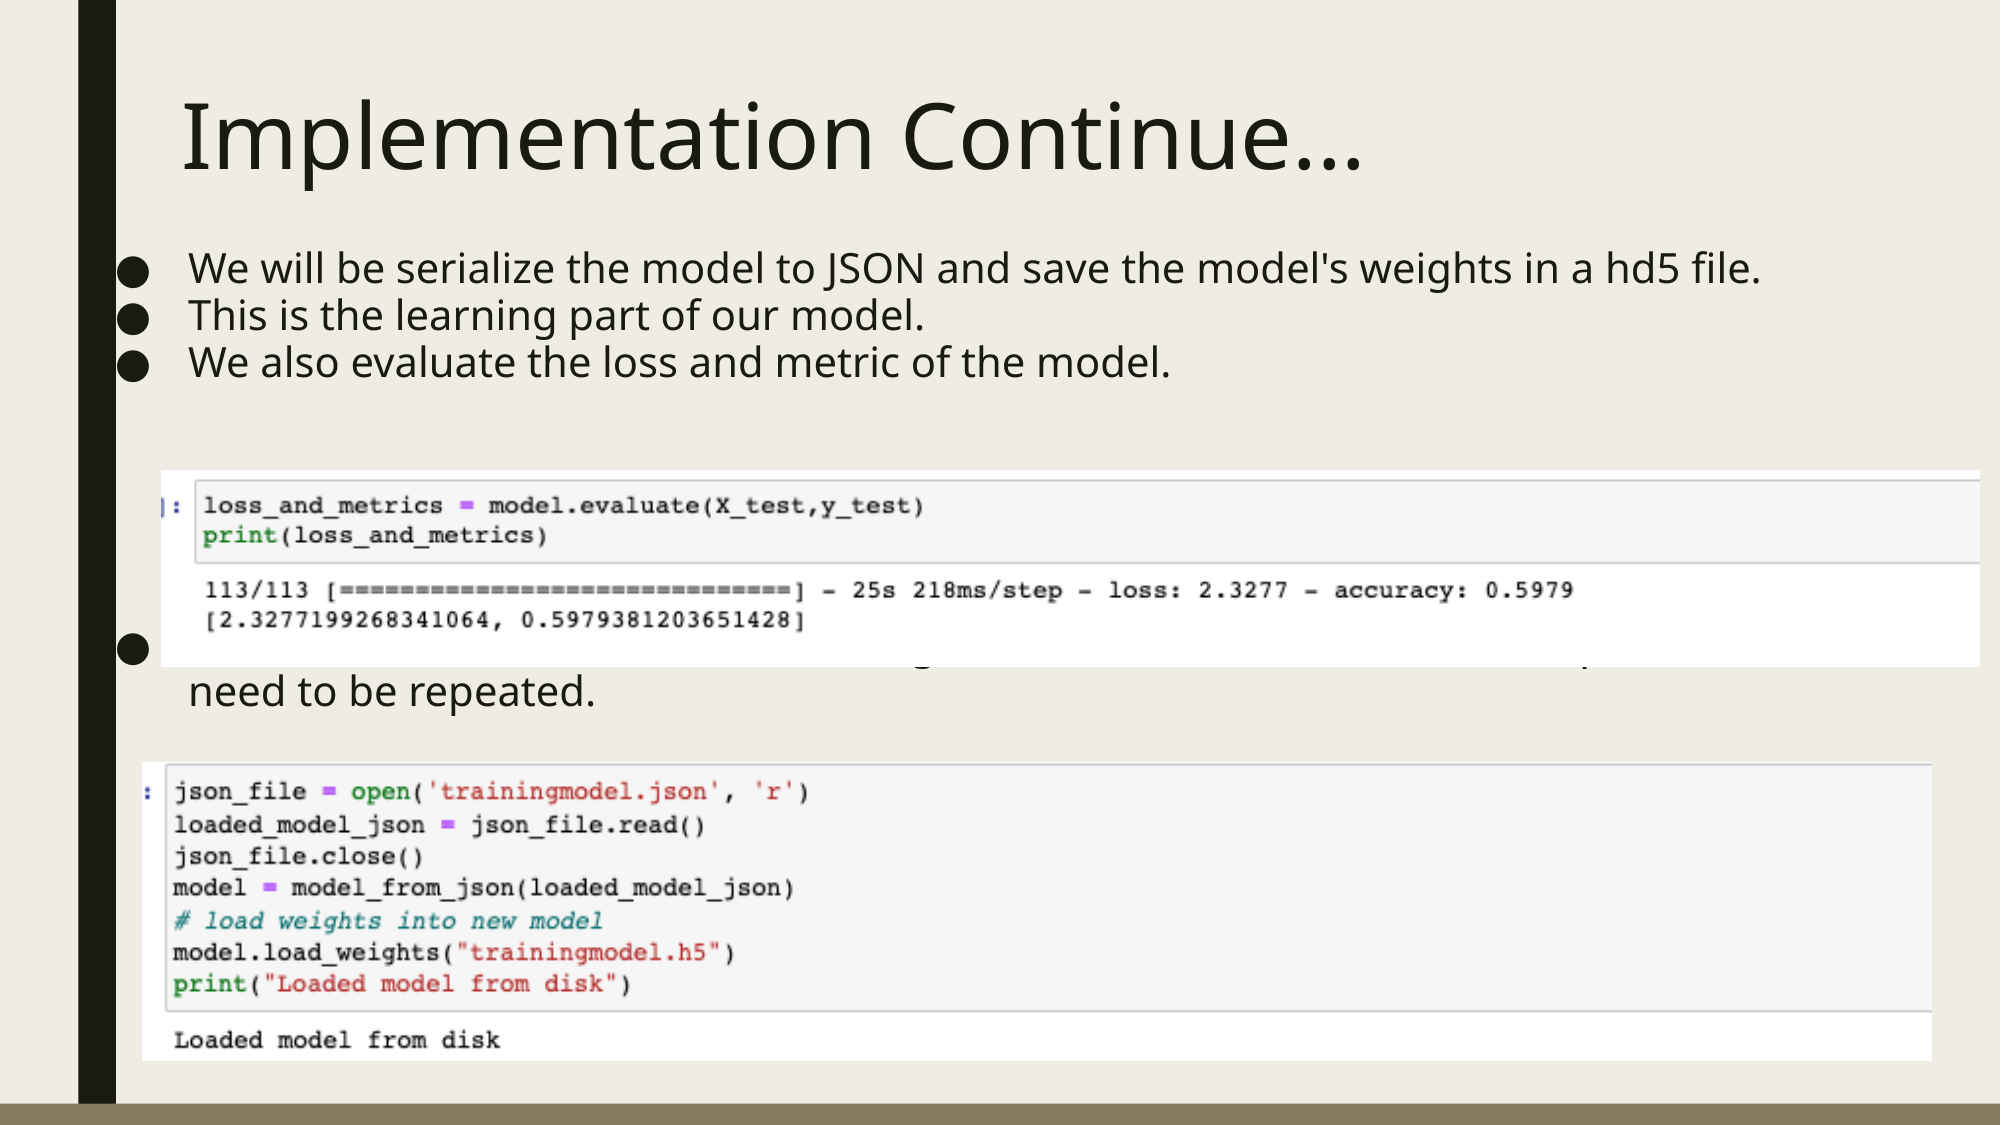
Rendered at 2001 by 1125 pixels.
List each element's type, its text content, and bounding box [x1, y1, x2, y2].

picture [161, 470, 1980, 667]
picture [142, 762, 1932, 1061]
title Implementation Continue... [161, 70, 2000, 226]
list We will be serialize the model to JSON and save the model's weights in a hd5 file. This is the learning part of our model. We also evaluate the loss and metric of the model. Now we use the model for facial recognition such that the same model process doesn’t need to be repeated. [68, 225, 1932, 1095]
